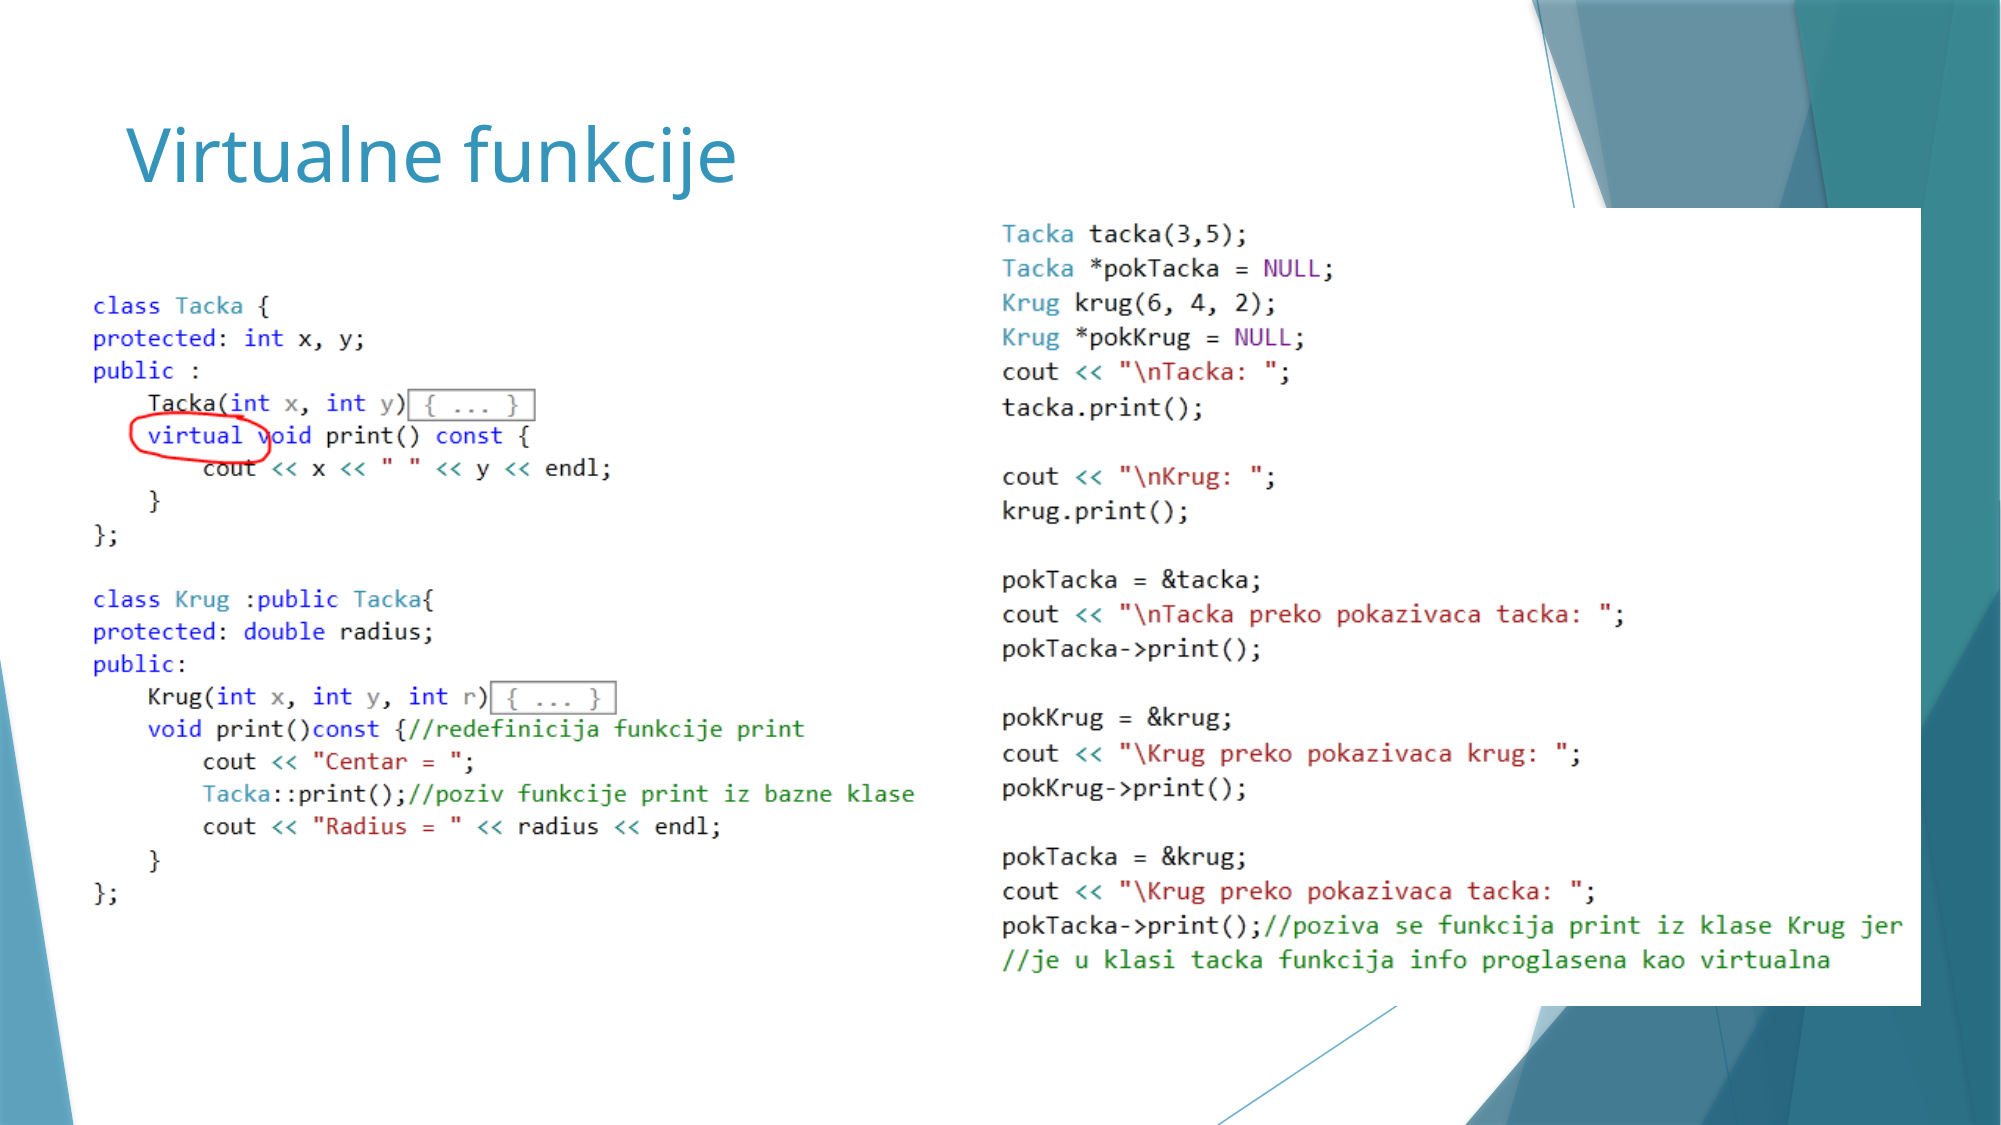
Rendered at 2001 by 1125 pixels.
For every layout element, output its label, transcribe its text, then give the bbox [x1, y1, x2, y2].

title Virtualne funkcije [111, 99, 1522, 317]
picture [982, 207, 1921, 1006]
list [91, 276, 944, 915]
